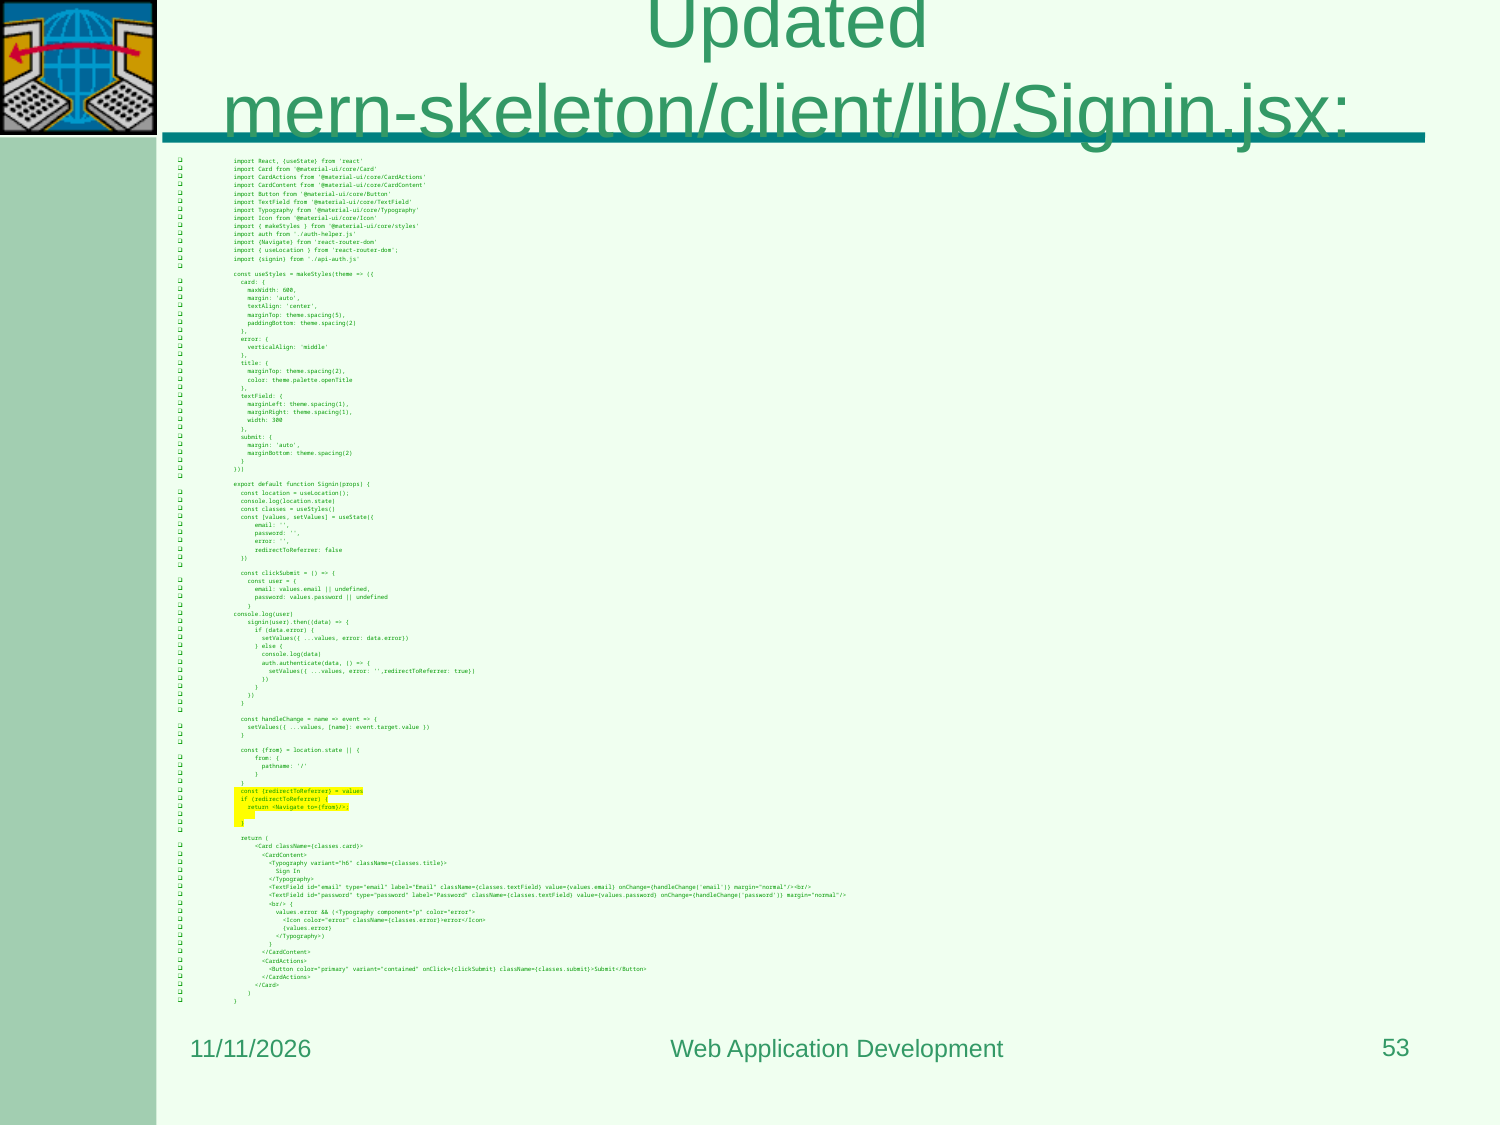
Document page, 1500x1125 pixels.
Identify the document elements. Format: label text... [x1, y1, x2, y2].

list import React, {useState} from 'react' import Card from '@material-ui/core/Card' import CardActions from '@material-ui/core/CardActions' import CardContent from '@material-ui/core/CardContent' import Button from '@material-ui/core/Button' import TextField from '@material-ui/core/TextField' import Typography from '@material-ui/core/Typography' import Icon from '@material-ui/core/Icon' import { makeStyles } from '@material-ui/core/styles' import auth from './auth-helper.js' import {Navigate} from 'react-router-dom' import { useLocation } from 'react-router-dom'; import {signin} from './api-auth.js' const useStyles = makeStyles(theme => ({ card: { maxWidth: 600, margin: 'auto', textAlign: 'center', marginTop: theme.spacing(5), paddingBottom: theme.spacing(2) }, error: { verticalAlign: 'middle' }, title: { marginTop: theme.spacing(2), color: theme.palette.openTitle }, textField: { marginLeft: theme.spacing(1), marginRight: theme.spacing(1), width: 300 }, submit: { margin: 'auto', marginBottom: theme.spacing(2) } })) export default function Signin(props) { const location = useLocation(); console.log(location.state) const classes = useStyles() const [values, setValues] = useState({ email: '', password: '', error: '', redirectToReferrer: false }) const clickSubmit = () => { const user = { email: values.email || undefined, password: values.password || undefined } console.log(user) signin(user).then((data) => { if (data.error) { setValues({ ...values, error: data.error}) } else { console.log(data) auth.authenticate(data, () => { setValues({ ...values, error: '',redirectToReferrer: true}) }) } }) } const handleChange = name => event => { setValues({ ...values, [name]: event.target.value }) } const {from} = location.state || { from: { pathname: '/' } } const {redirectToReferrer} = values if (redirectToReferrer) { return <Navigate to={from}/>; } return ( <Card className={classes.card}> <CardContent> <Typography variant="h6" className={classes.title}> Sign In </Typography> <TextField id="email" type="email" label="Email" className={classes.textField} value={values.email} onChange={handleChange('email')} margin="normal"/><br/> <TextField id="password" type="password" label="Password" className={classes.textField} value={values.password} onChange={handleChange('password')} margin="normal"/> <br/> { values.error && (<Typography component="p" color="error"> <Icon color="error" className={classes.error}>error</Icon> {values.error} </Typography>) } </CardContent> <CardActions> <Button color="primary" variant="contained" onClick={clickSubmit} className={classes.submit}>Submit</Button> </CardActions> </Card> ) } [162, 149, 1488, 1013]
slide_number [174, 1024, 438, 1104]
footer Web Application Development [462, 1024, 1213, 1104]
picture [0, 0, 157, 135]
slide_number 53 [1237, 1024, 1426, 1103]
title Updated mern-skeleton/client/lib/Signin.jsx: [150, 0, 1425, 125]
